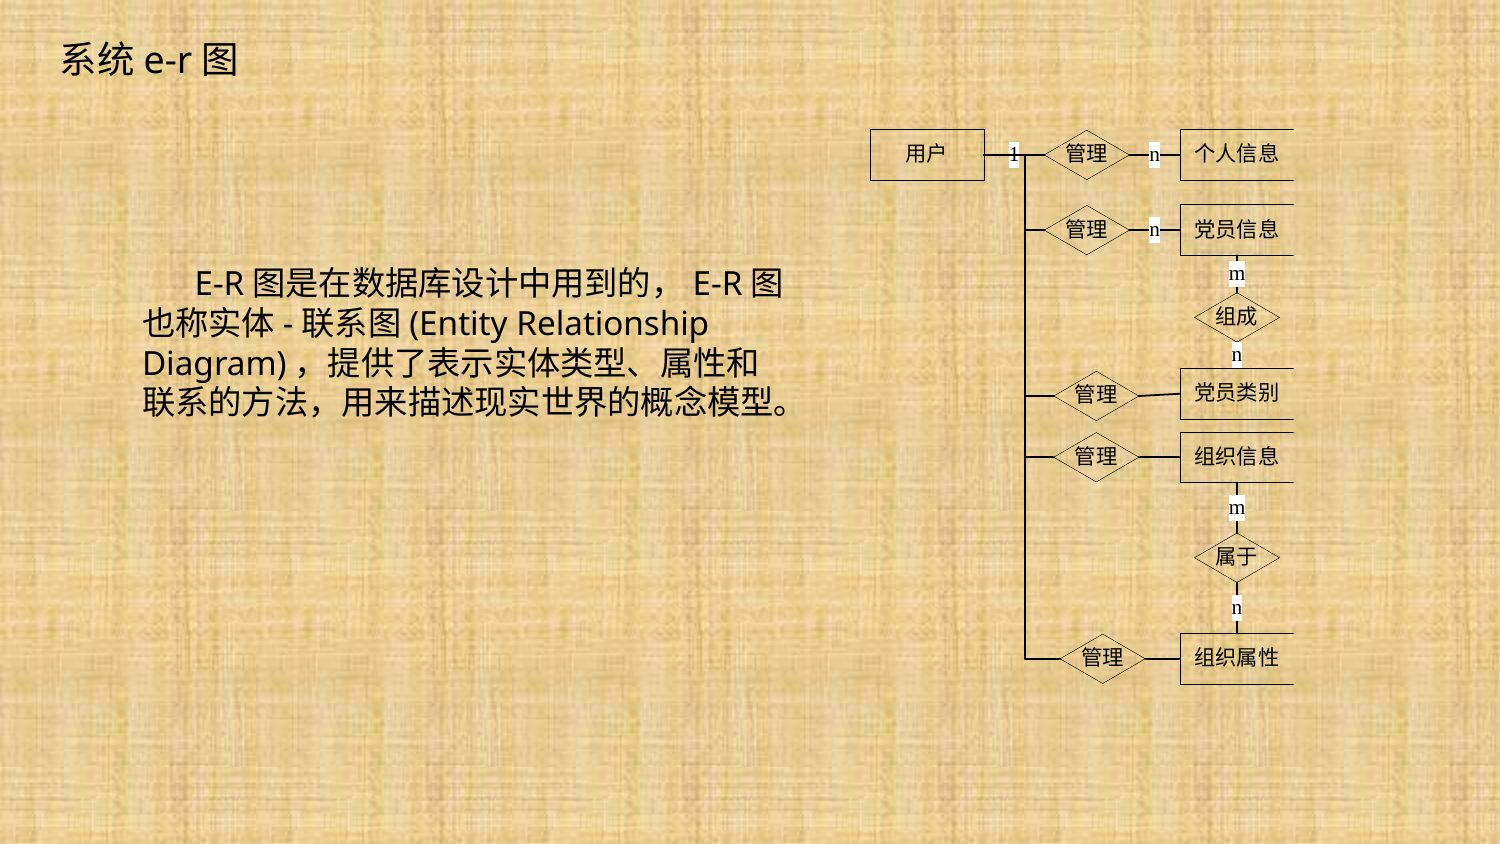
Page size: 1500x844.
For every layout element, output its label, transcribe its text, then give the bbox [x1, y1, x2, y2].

text_box 系统e-r图 [45, 28, 304, 89]
picture [0, 0, 1500, 844]
text_box E-R图是在数据库设计中用到的，E-R图也称实体-联系图(Entity Relationship Diagram)，提供了表示实体类型、属性和联系的方法，用来描述现实世界的概念模型。 [127, 254, 802, 429]
